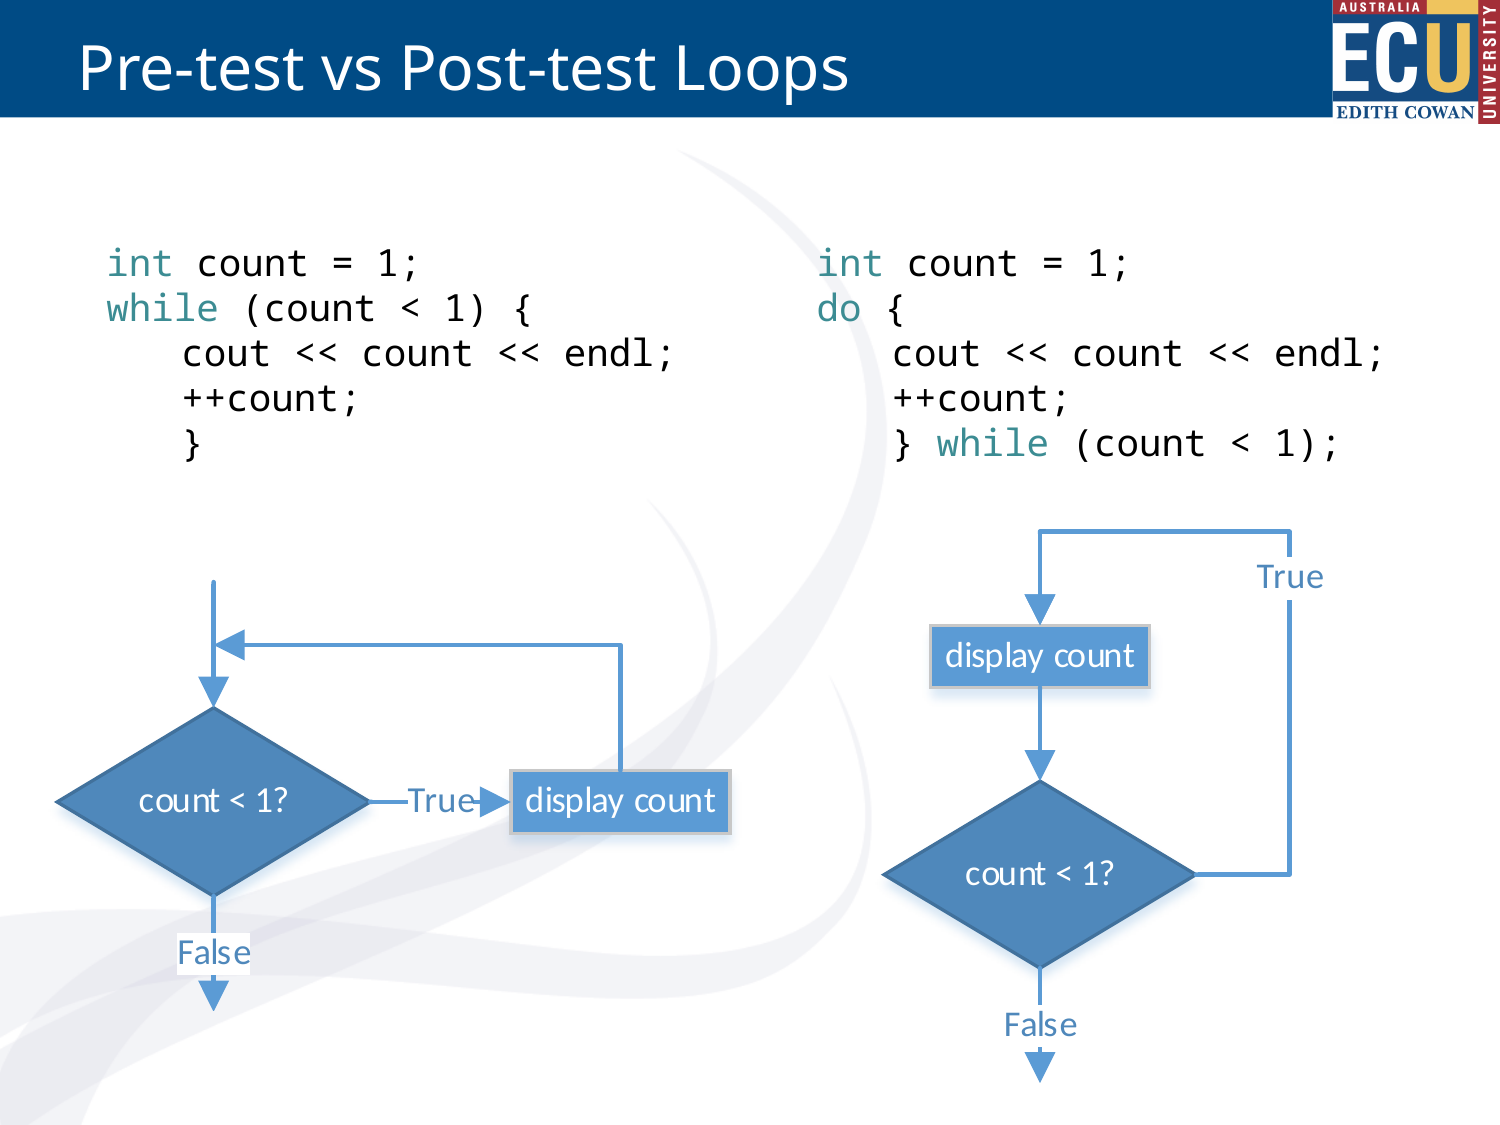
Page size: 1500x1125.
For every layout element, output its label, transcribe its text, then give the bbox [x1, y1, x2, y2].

text_box int count = 1; do { cout << count << endl; ++count; } while (count < 1); [801, 231, 1402, 472]
title Pre-test vs Post-test Loops [62, 0, 1325, 130]
picture [1333, 0, 1500, 124]
picture [0, 127, 1340, 1125]
text_box int count = 1; while (count < 1) { cout << count << endl; ++count; } [91, 231, 692, 472]
